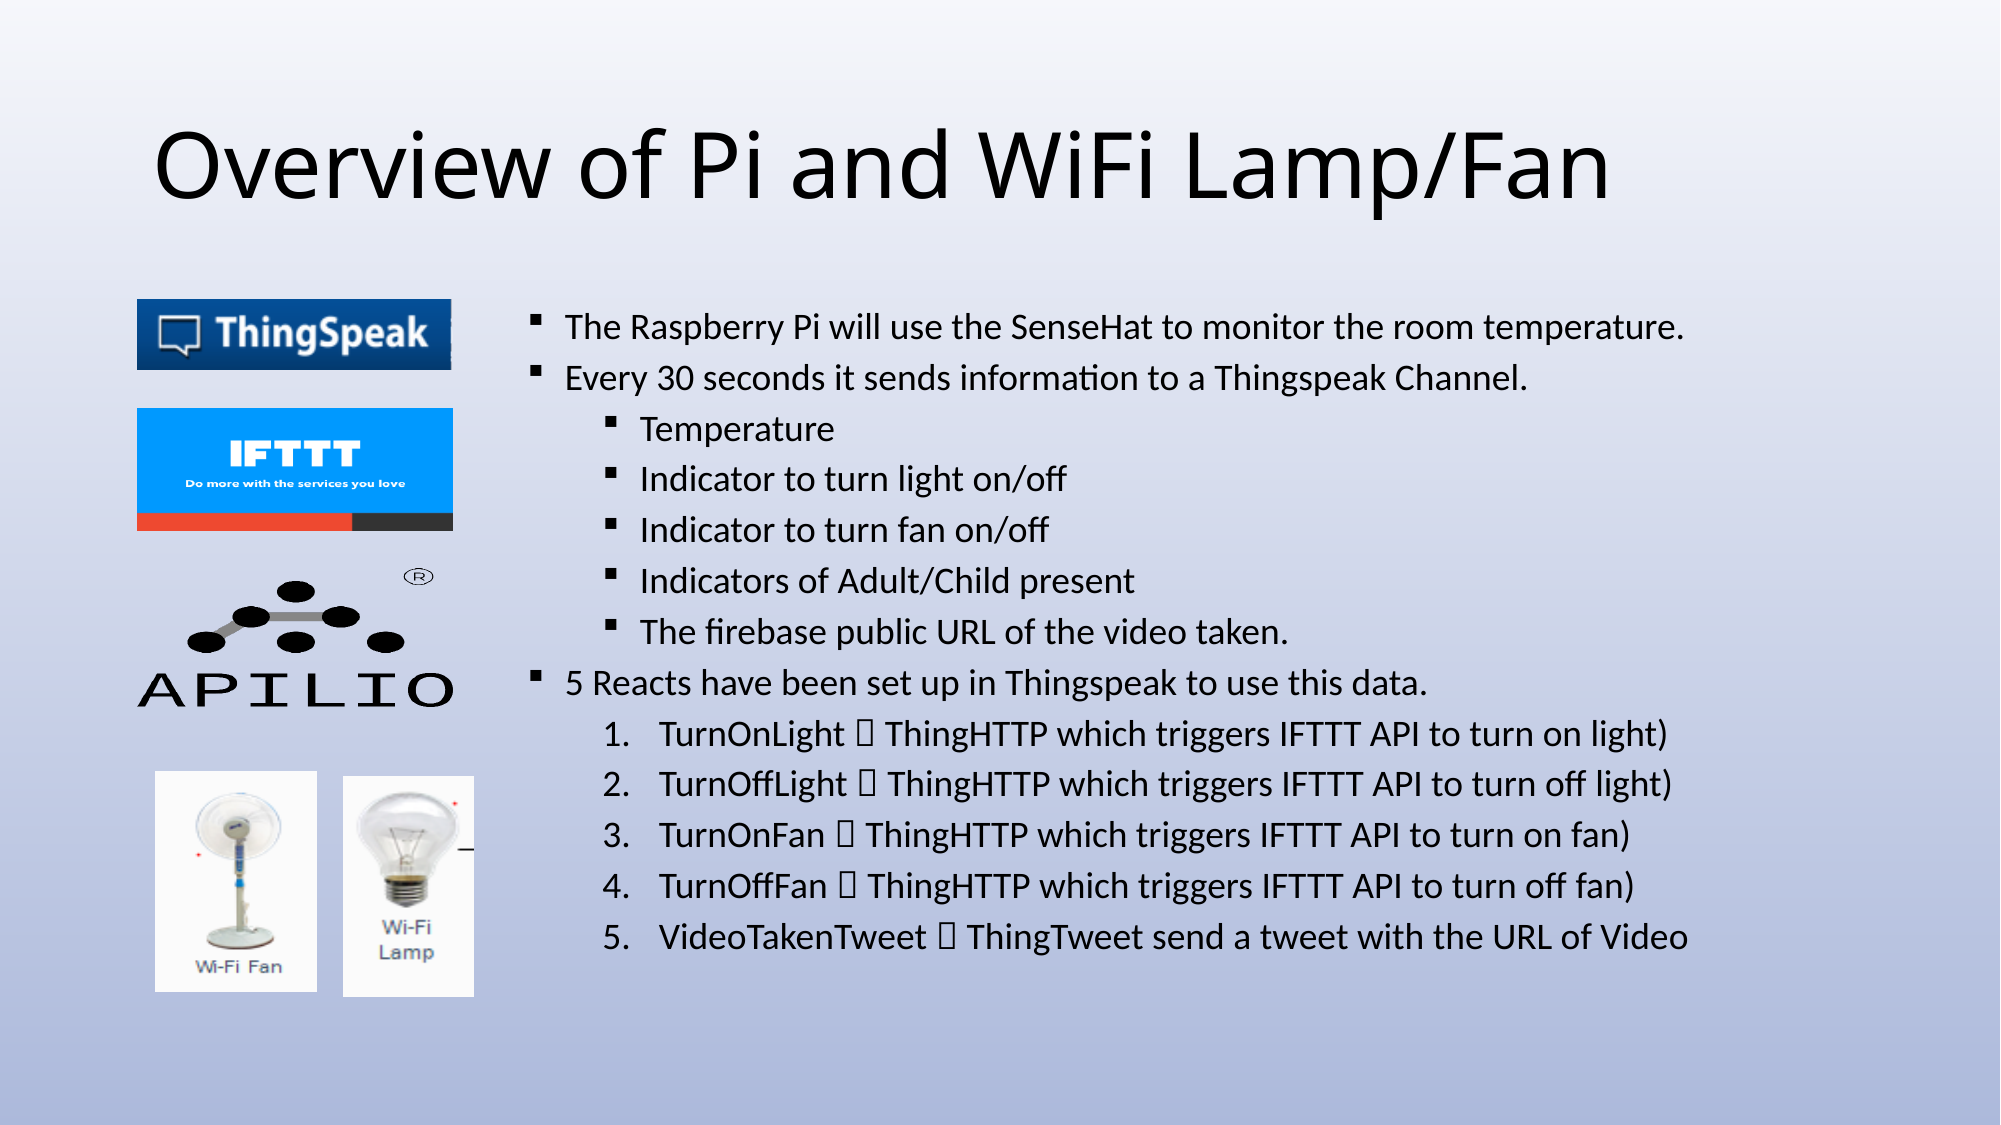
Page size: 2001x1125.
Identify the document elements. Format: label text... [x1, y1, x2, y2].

picture [343, 776, 474, 997]
picture [137, 568, 453, 707]
title Overview of Pi and WiFi Lamp/Fan [137, 59, 1863, 278]
picture [137, 299, 453, 370]
picture [155, 771, 317, 992]
picture [137, 408, 453, 531]
list The Raspberry Pi will use the SenseHat to monitor the room temperature. Every 30 seconds it sends information to a Thingspeak Channel. Temperature Indicator to turn light on/off Indicator to turn fan on/off Indicators of Adult/Child present The firebase public URL of the video taken. 5 Reacts have been set up in Thingspeak to use this data. TurnOnLight  ThingHTTP which triggers IFTTT API to turn on light) TurnOffLight  ThingHTTP which triggers IFTTT API to turn off light) TurnOnFan  ThingHTTP which triggers IFTTT API to turn on fan) TurnOffFan  ThingHTTP which triggers IFTTT API to turn off fan) VideoTakenTweet  ThingTweet send a tweet with the URL of Video [137, 299, 1863, 1014]
